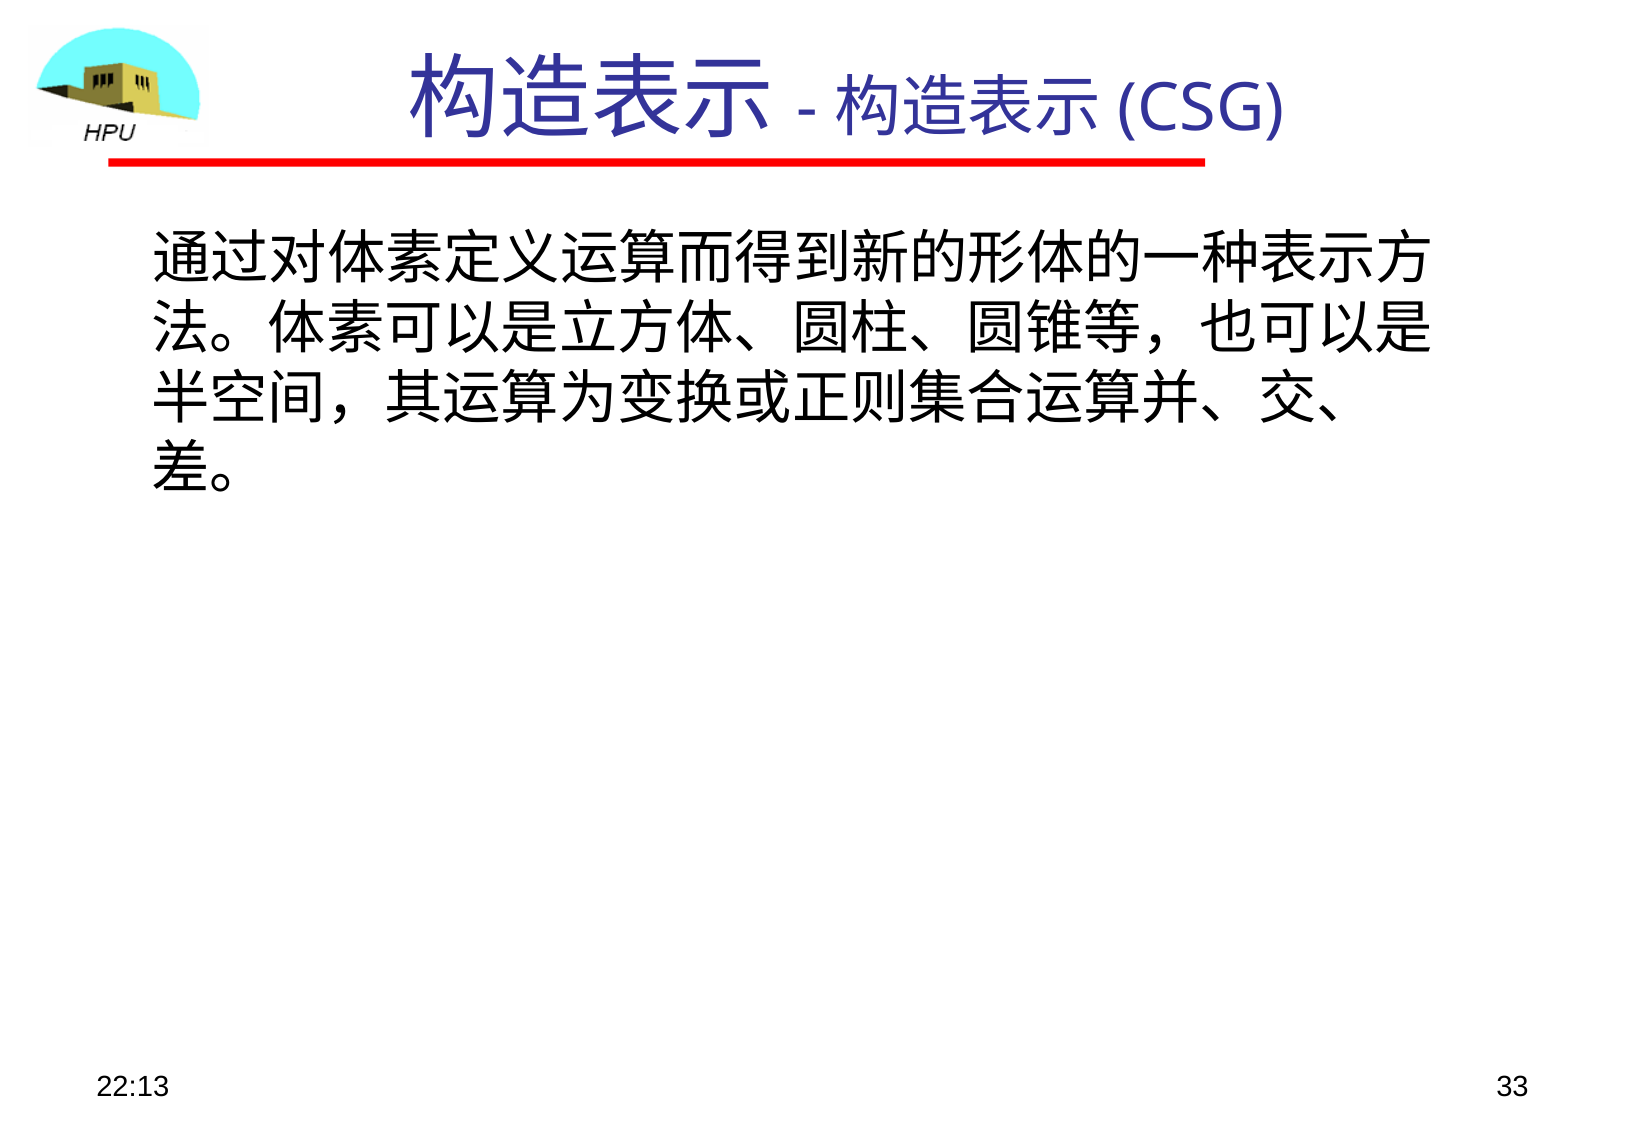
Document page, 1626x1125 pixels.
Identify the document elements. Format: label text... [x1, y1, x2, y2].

title 构造表示-构造表示(CSG) [203, 0, 1490, 188]
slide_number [80, 1059, 461, 1113]
slide_number 33 [1164, 1059, 1544, 1113]
list 通过对体素定义运算而得到新的形体的一种表示方法。体素可以是立方体、圆柱、圆锥等，也可以是半空间，其运算为变换或正则集合运算并、交、差。 [62, 212, 1504, 1000]
picture [27, 24, 203, 154]
